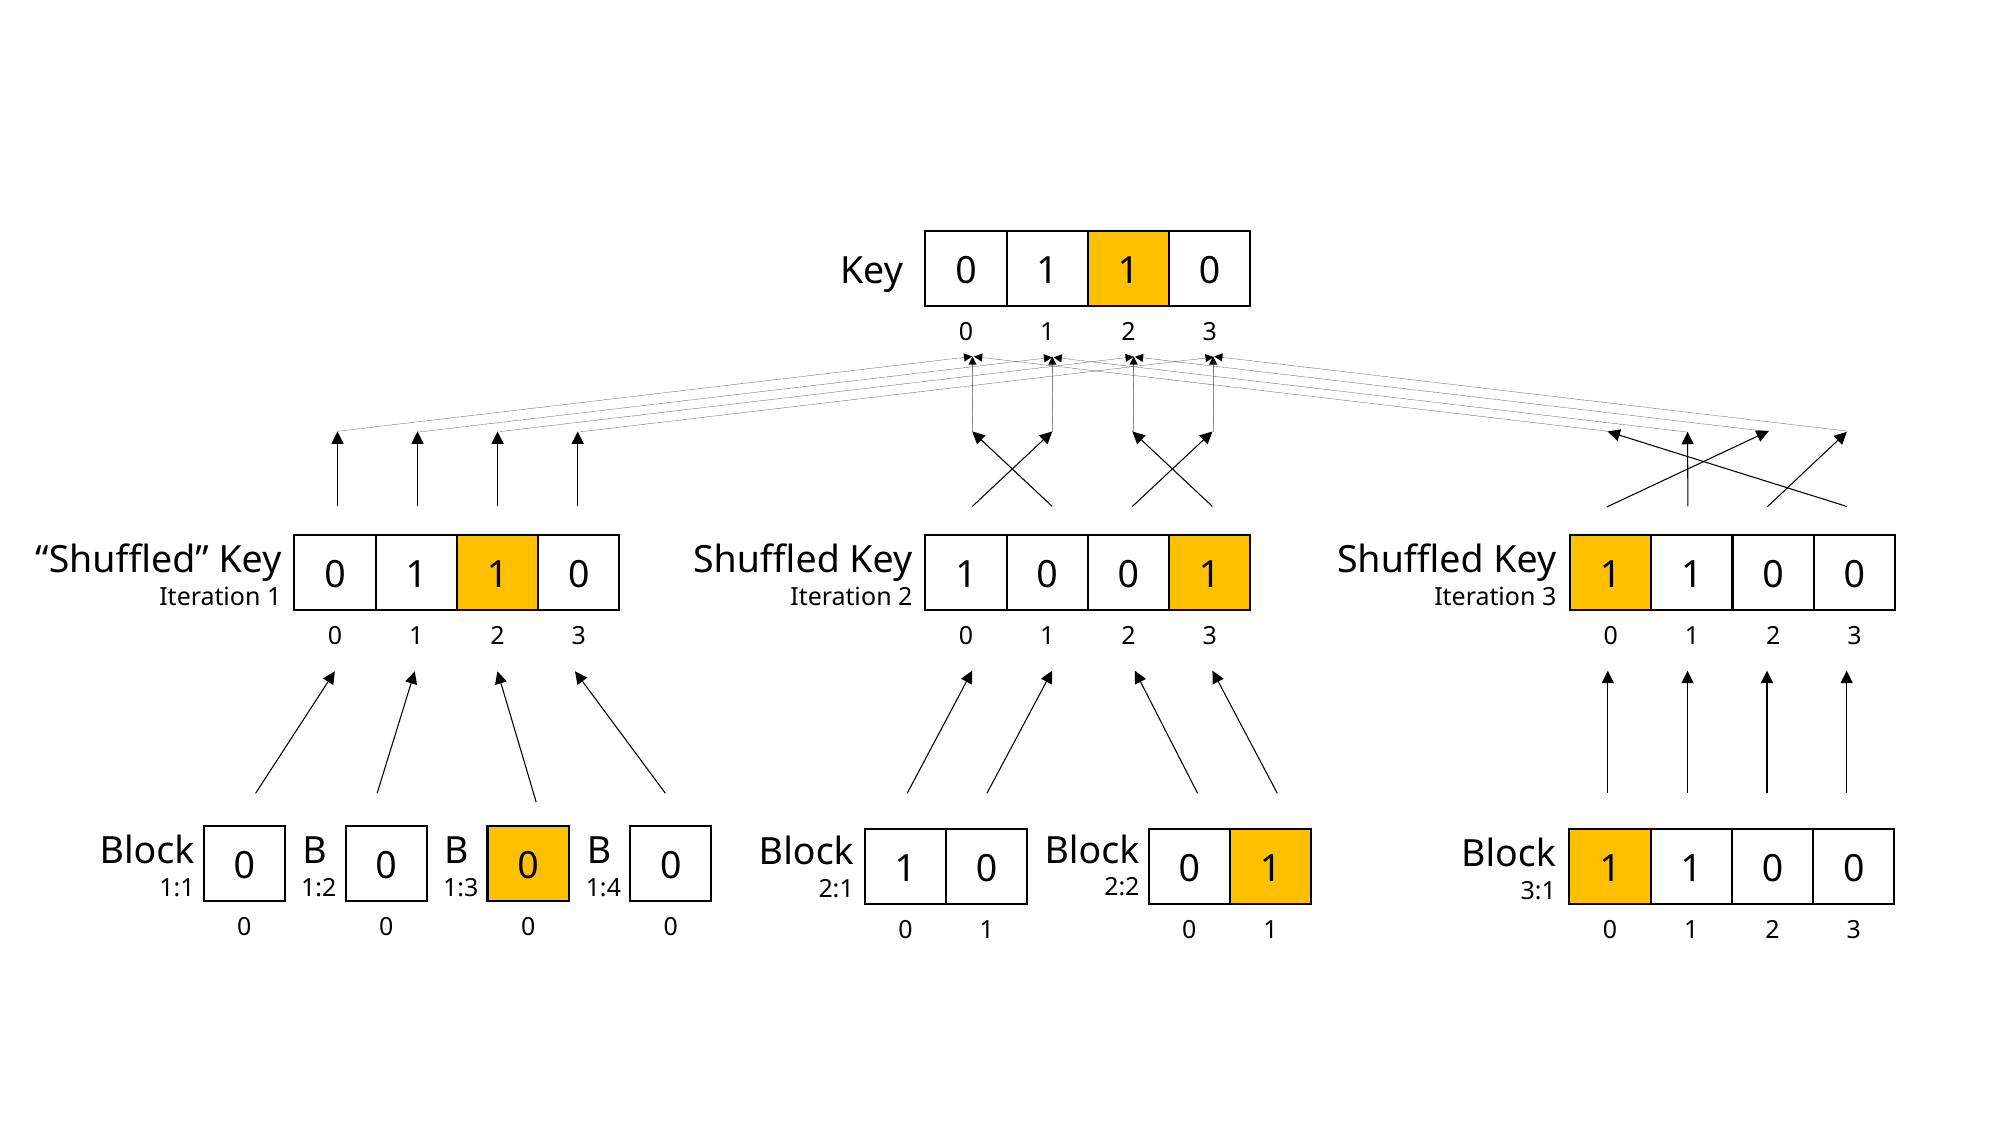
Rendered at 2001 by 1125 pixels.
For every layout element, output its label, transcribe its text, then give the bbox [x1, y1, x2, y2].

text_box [497, 671, 537, 803]
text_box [505, 825, 712, 941]
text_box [255, 671, 335, 794]
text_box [1134, 356, 1214, 432]
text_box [972, 433, 1053, 507]
text_box Block 2:1 [737, 826, 855, 903]
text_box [78, 825, 220, 941]
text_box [864, 829, 1028, 944]
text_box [986, 670, 1053, 794]
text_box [337, 356, 499, 432]
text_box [1214, 356, 1849, 432]
text_box Shuffled Key Iteration 3 [1299, 534, 1558, 611]
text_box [1570, 535, 1895, 650]
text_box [1212, 670, 1278, 794]
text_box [925, 231, 1251, 346]
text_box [362, 825, 505, 941]
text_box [1132, 433, 1213, 507]
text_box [1569, 829, 1895, 944]
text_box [220, 825, 362, 941]
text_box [925, 535, 1251, 650]
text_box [575, 671, 666, 794]
text_box Shuffled Key Iteration 2 [655, 534, 914, 611]
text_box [294, 535, 620, 650]
text_box Block 2:2 [1023, 825, 1141, 902]
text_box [1134, 670, 1198, 794]
text_box “Shuffled” Key Iteration 1 [24, 534, 283, 611]
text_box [907, 670, 973, 794]
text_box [1769, 432, 1847, 507]
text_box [417, 357, 1053, 433]
text_box Key [811, 230, 904, 307]
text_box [1053, 357, 1606, 433]
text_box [499, 356, 973, 432]
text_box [377, 671, 415, 794]
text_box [579, 357, 973, 432]
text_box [1606, 430, 1769, 507]
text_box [973, 356, 1134, 432]
text_box Block 3:1 [1439, 828, 1557, 905]
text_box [1148, 829, 1312, 944]
